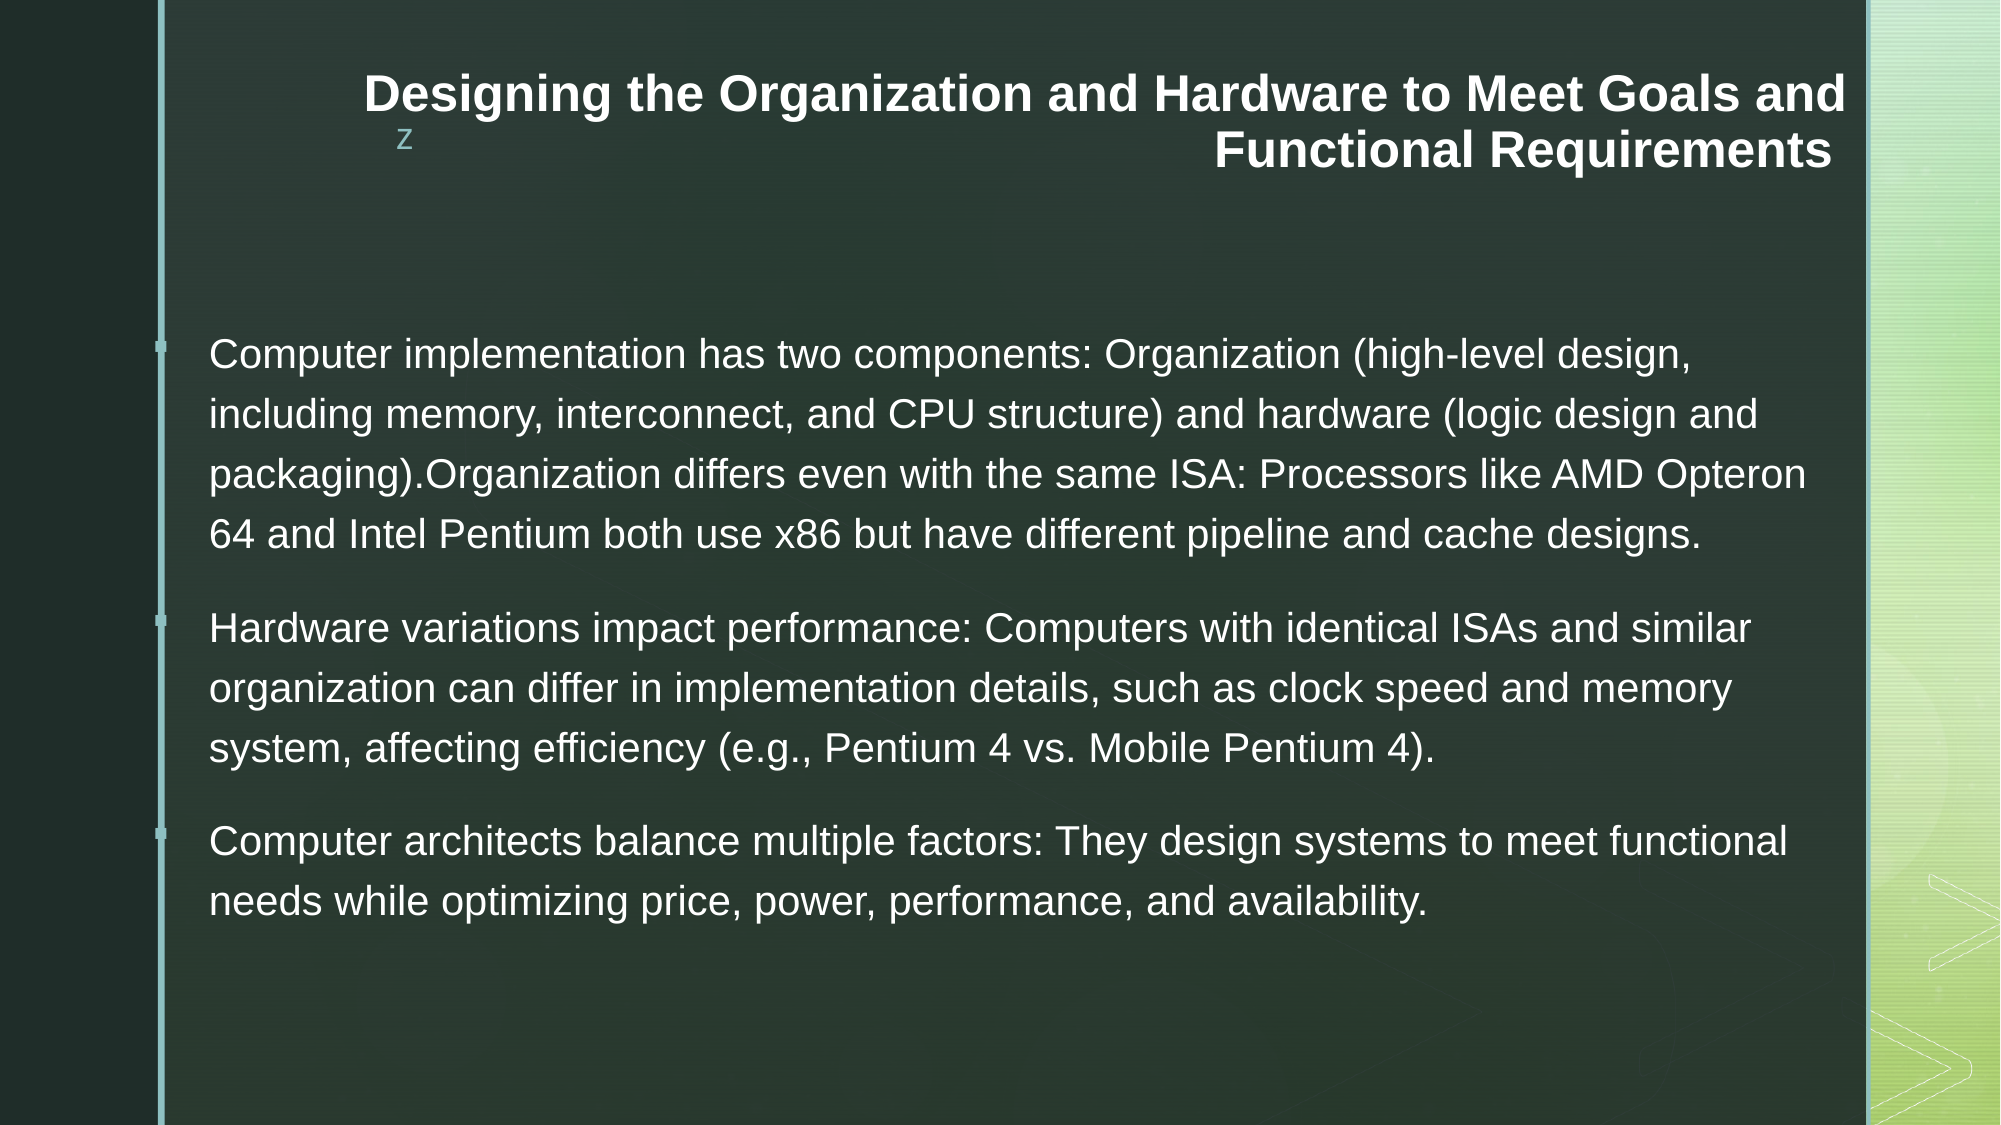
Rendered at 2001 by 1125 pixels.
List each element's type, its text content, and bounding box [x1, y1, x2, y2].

title Designing the Organization and Hardware to Meet Goals and Functional Requirements [137, 59, 1863, 188]
picture [1871, 0, 2001, 1125]
list Computer implementation has two components: Organization (high-level design, including memory, interconnect, and CPU structure) and hardware (logic design and packaging).Organization differs even with the same ISA: Processors like AMD Opteron 64 and Intel Pentium both use x86 but have different pipeline and cache designs. Hardware variations impact performance: Computers with identical ISAs and similar organization can differ in implementation details, such as clock speed and memory system, affecting efficiency (e.g., Pentium 4 vs. Mobile Pentium 4). Computer architects balance multiple factors: They design systems to meet functional needs while optimizing price, power, performance, and availability. [137, 221, 1863, 1020]
